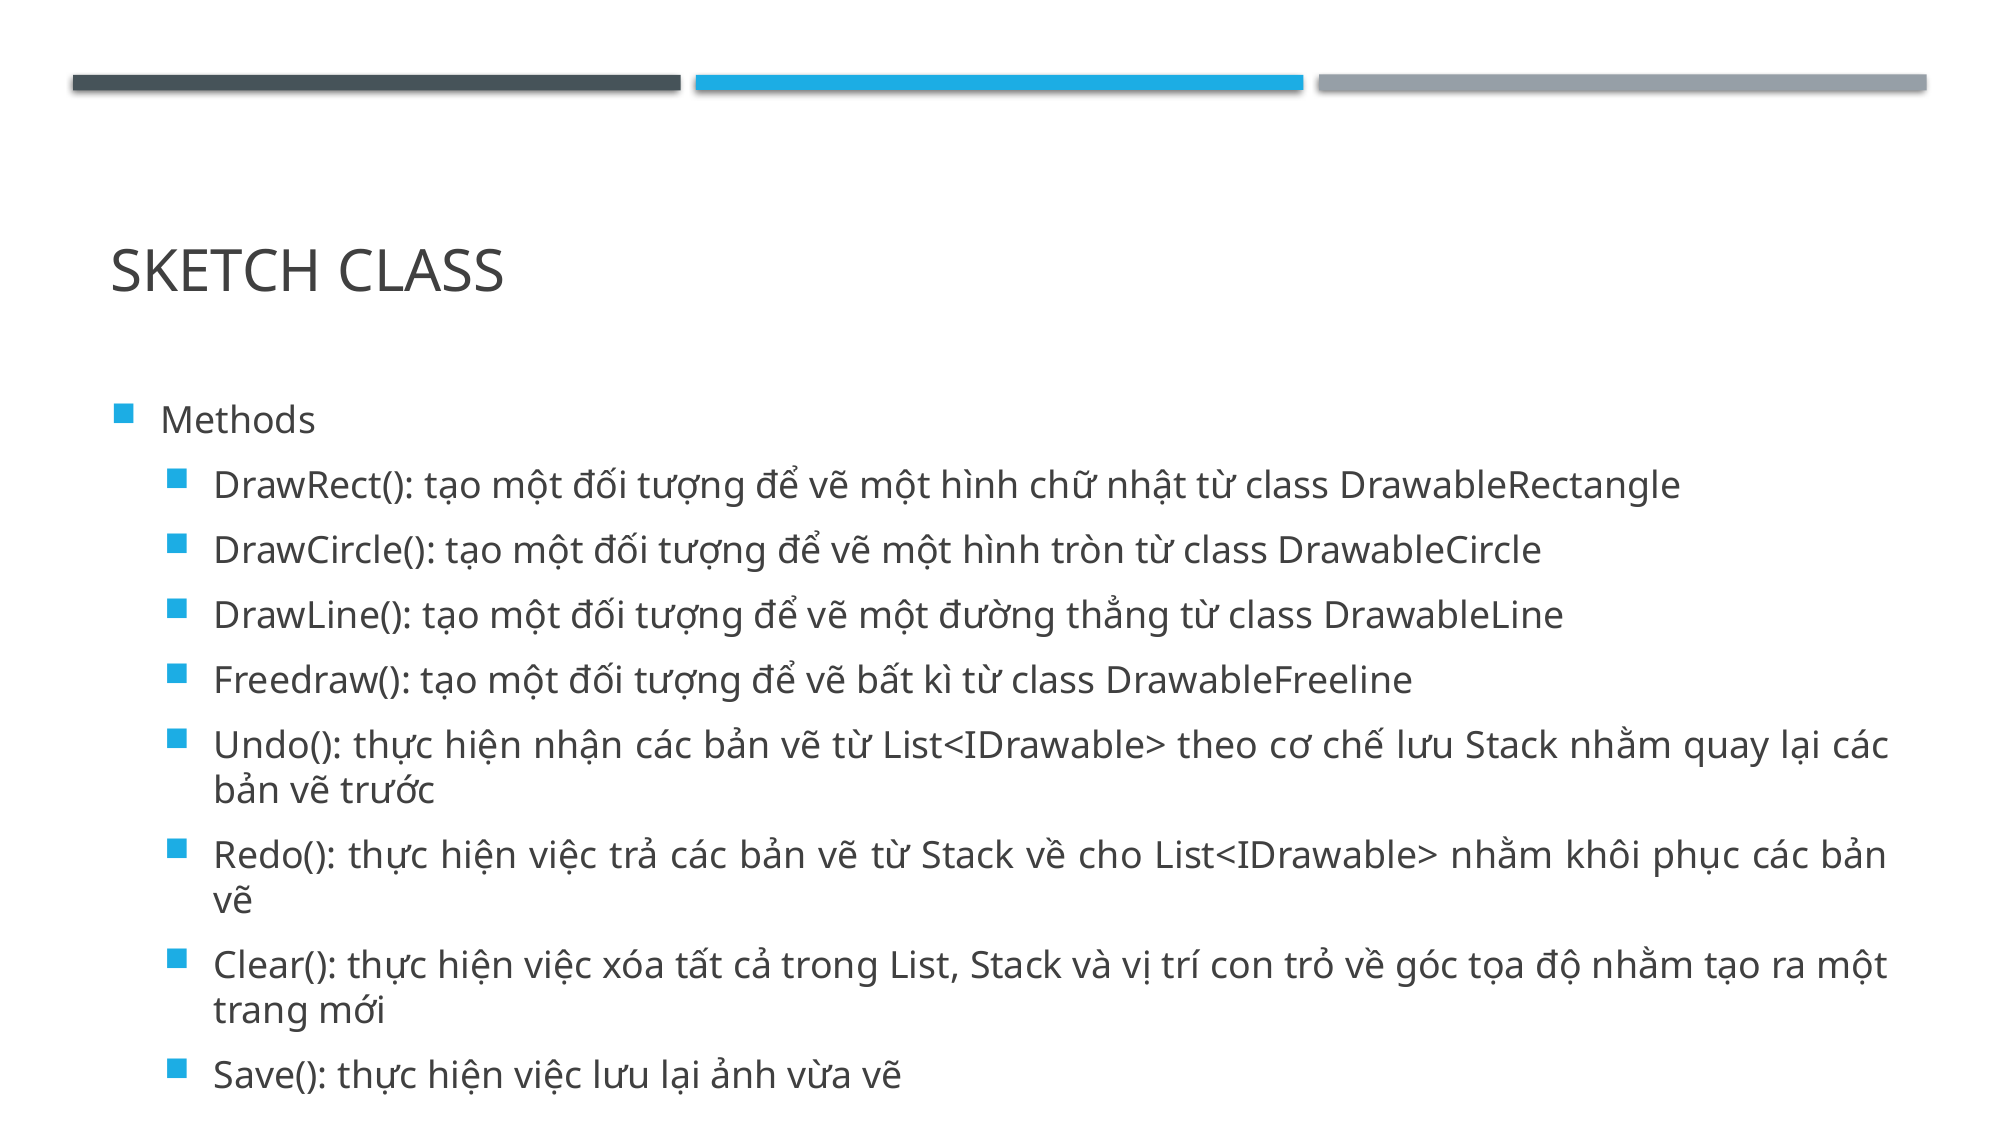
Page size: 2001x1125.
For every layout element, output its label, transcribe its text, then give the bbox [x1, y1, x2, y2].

list Methods DrawRect(): tạo một đối tượng để vẽ một hình chữ nhật từ class DrawableRectangle DrawCircle(): tạo một đối tượng để vẽ một hình tròn từ class DrawableCircle DrawLine(): tạo một đối tượng để vẽ một đường thẳng từ class DrawableLine Freedraw(): tạo một đối tượng để vẽ bất kì từ class DrawableFreeline Undo(): thực hiện nhận các bản vẽ từ List<IDrawable> theo cơ chế lưu Stack nhằm quay lại các bản vẽ trước Redo(): thực hiện việc trả các bản vẽ từ Stack về cho List<IDrawable> nhằm khôi phục các bản vẽ Clear(): thực hiện việc xóa tất cả trong List, Stack và vị trí con trỏ về góc tọa độ nhằm tạo ra một trang mới Save(): thực hiện việc lưu lại ảnh vừa vẽ [95, 383, 1905, 981]
title Sketch class [95, 115, 1905, 311]
